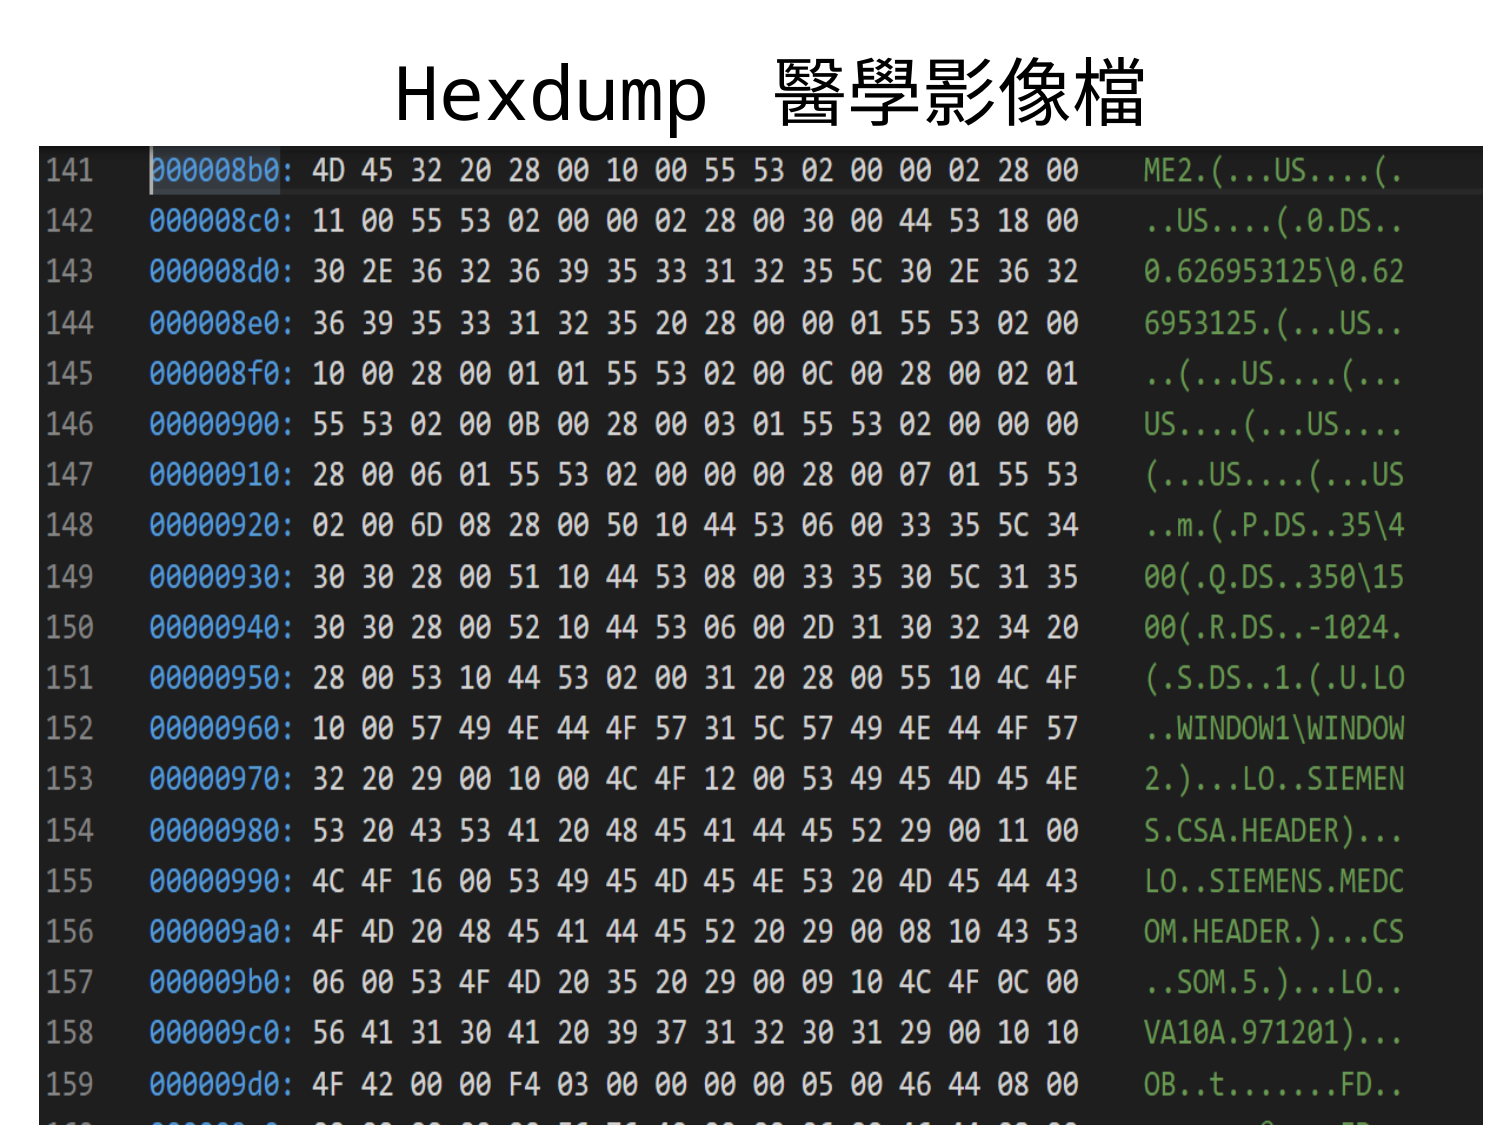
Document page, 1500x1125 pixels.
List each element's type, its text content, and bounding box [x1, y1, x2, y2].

picture [39, 146, 1483, 1125]
title Hexdump 醫學影像檔 [123, 0, 1418, 146]
